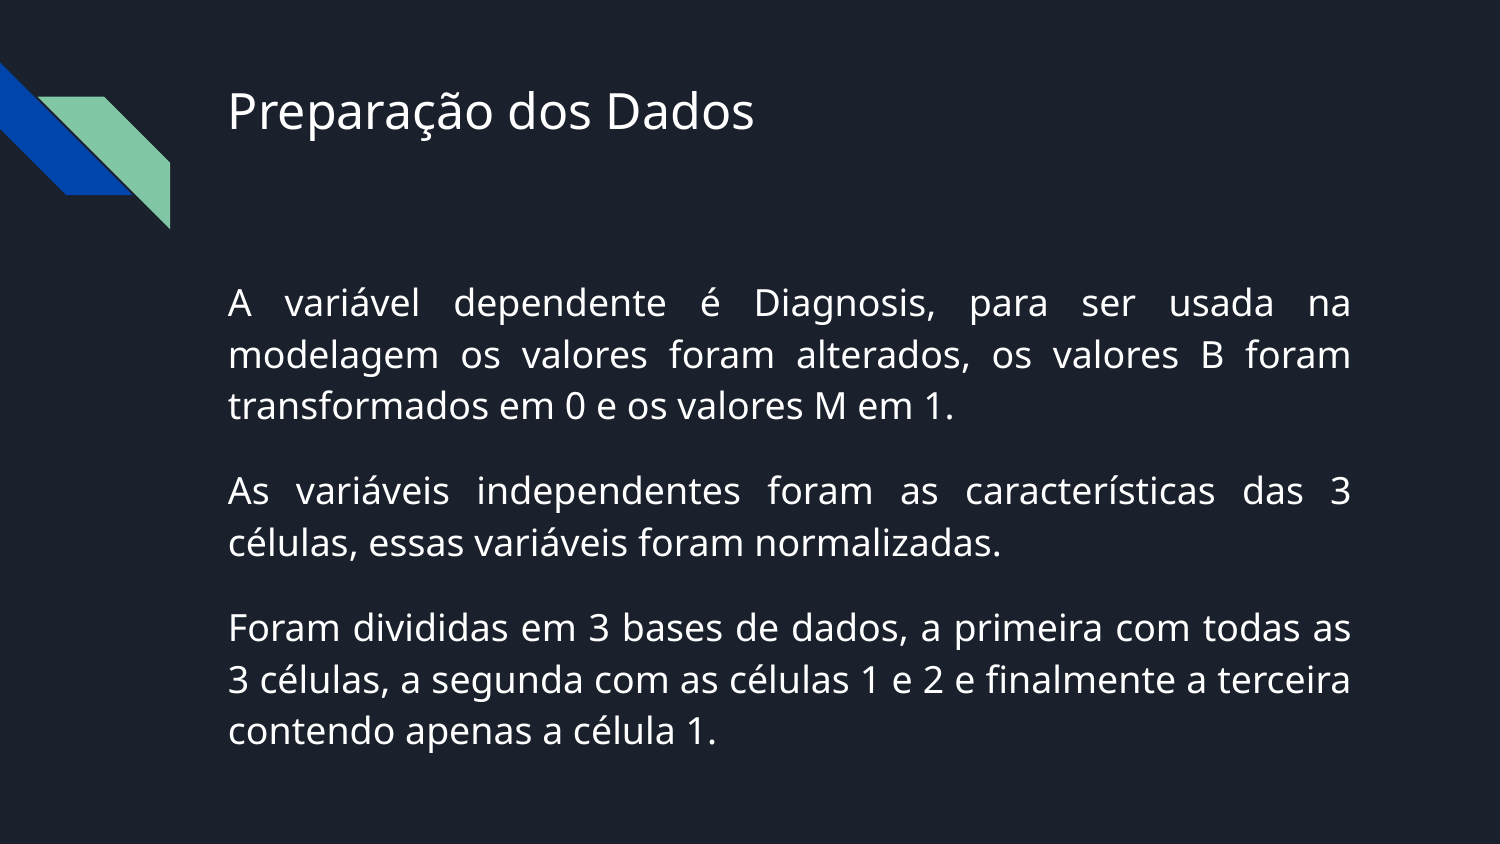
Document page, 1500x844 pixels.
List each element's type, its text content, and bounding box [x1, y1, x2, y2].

title Preparação dos Dados [212, 64, 1368, 215]
list A variável dependente é Diagnosis, para ser usada na modelagem os valores foram alterados, os valores B foram transformados em 0 e os valores M em 1. As variáveis independentes foram as características das 3 células, essas variáveis foram normalizadas. Foram divididas em 3 bases de dados, a primeira com todas as 3 células, a segunda com as células 1 e 2 e finalmente a terceira contendo apenas a célula 1. [212, 257, 1368, 735]
